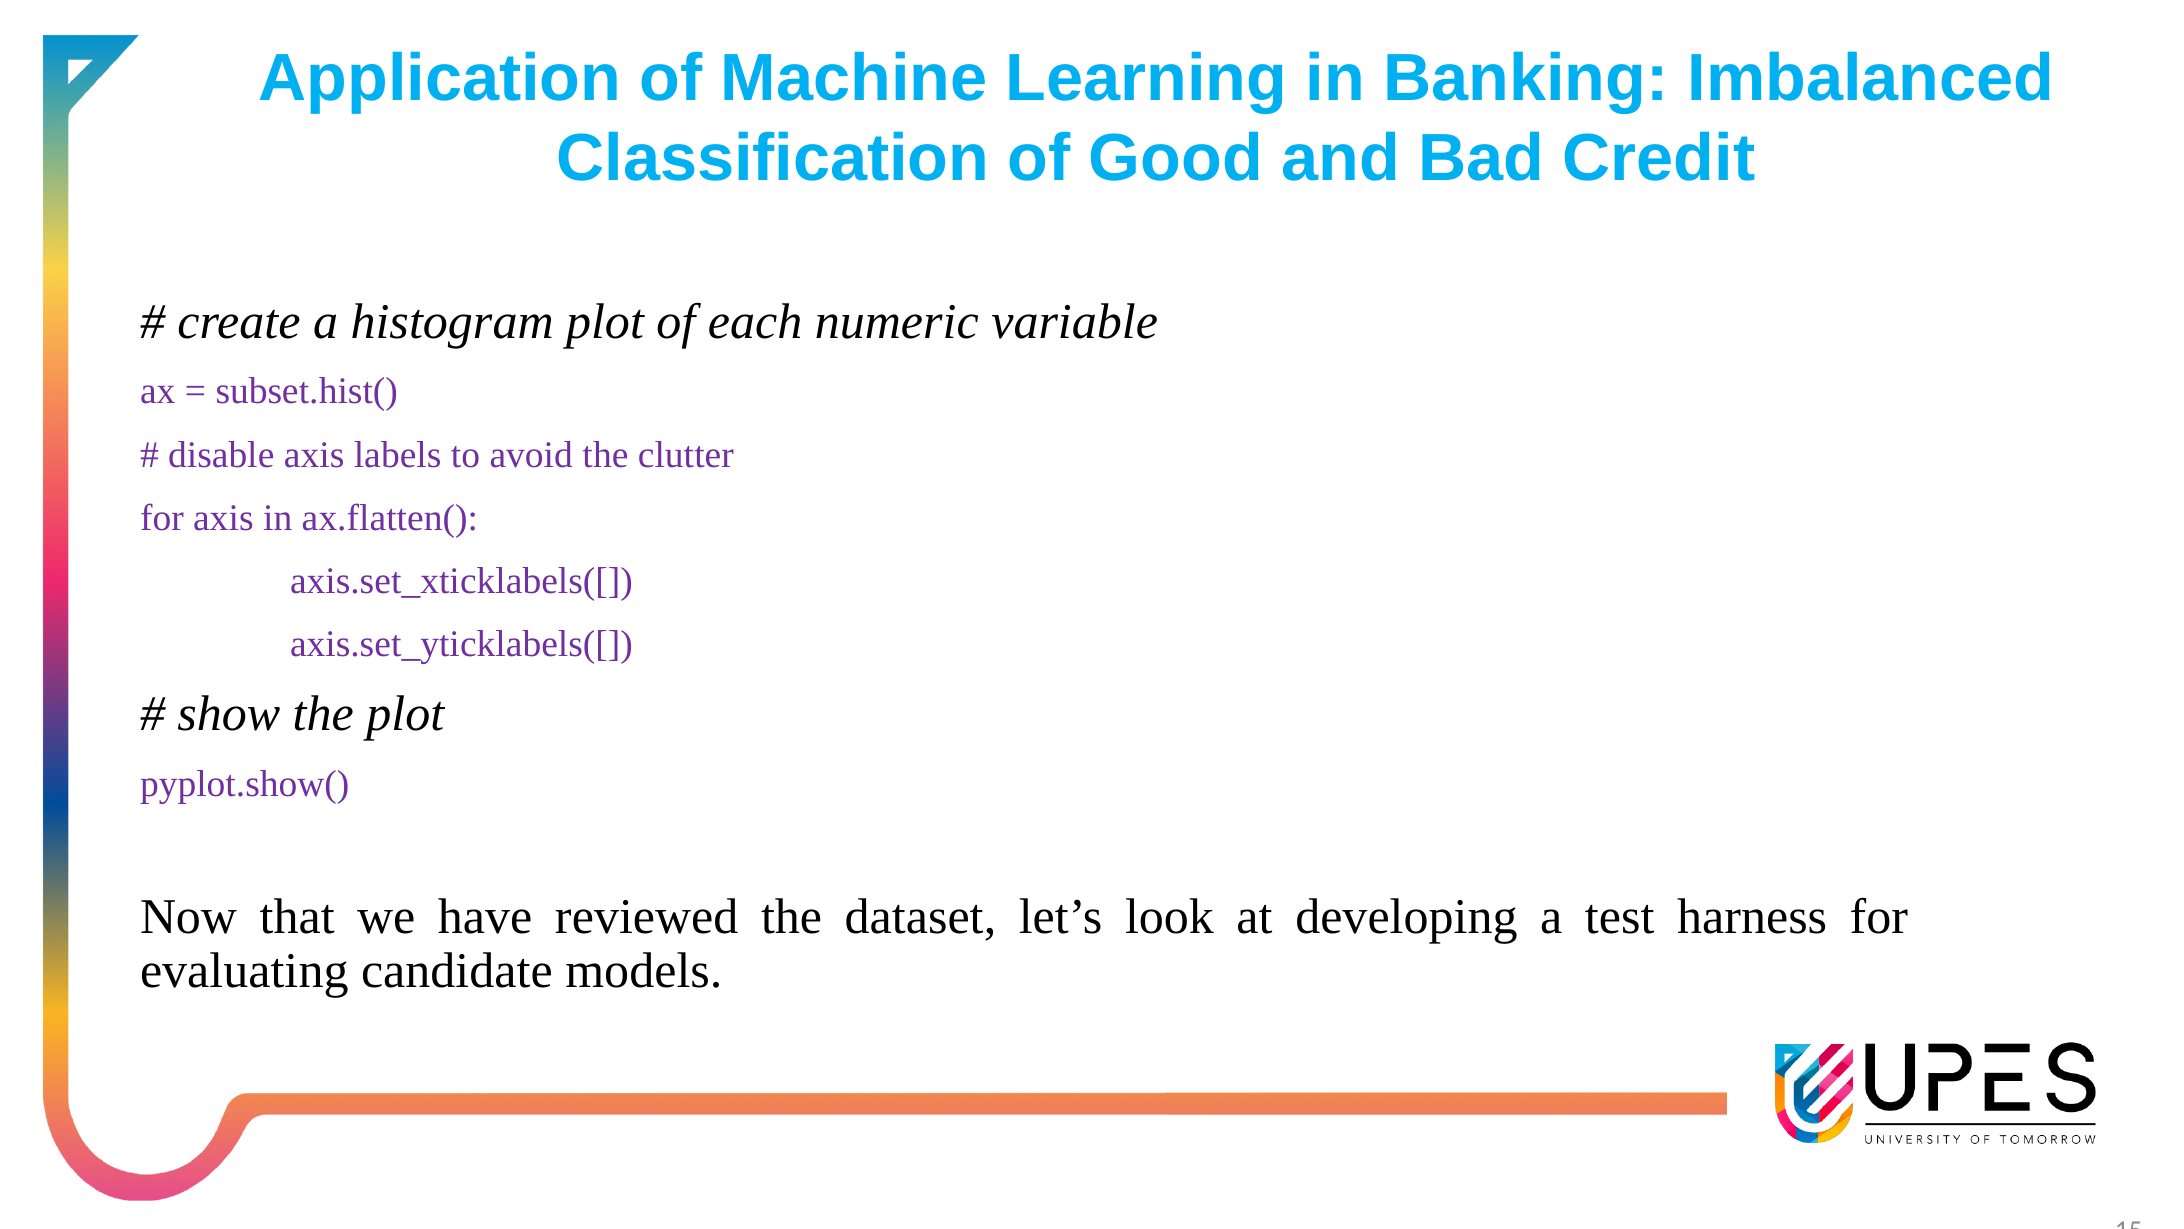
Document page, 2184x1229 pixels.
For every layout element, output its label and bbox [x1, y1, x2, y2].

list [0, 0, 2184, 1229]
